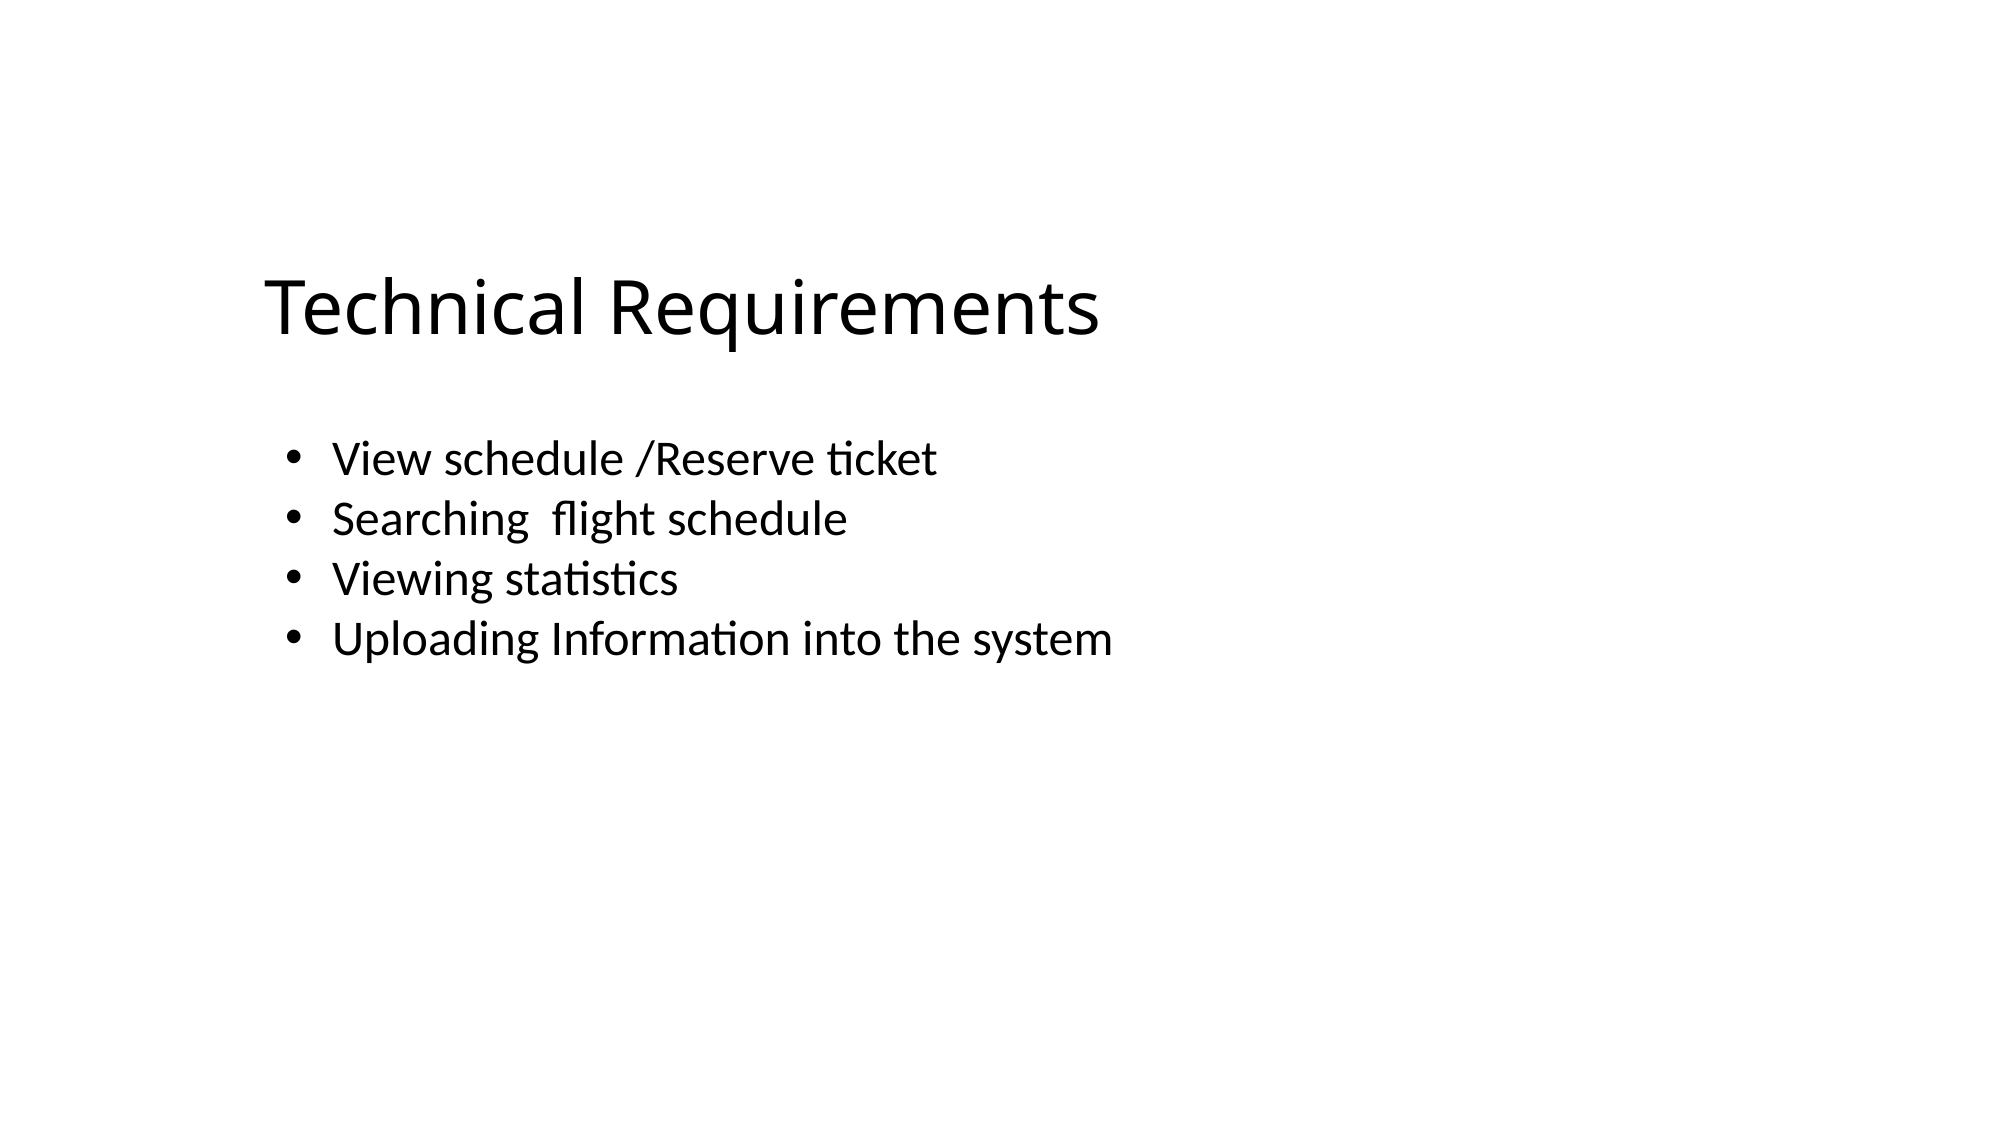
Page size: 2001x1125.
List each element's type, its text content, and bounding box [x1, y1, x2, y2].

text_box View schedule /Reserve ticket Searching flight schedule Viewing statistics Uploading Information into the system [270, 418, 1500, 764]
text_box Technical Requirements [249, 262, 1465, 351]
